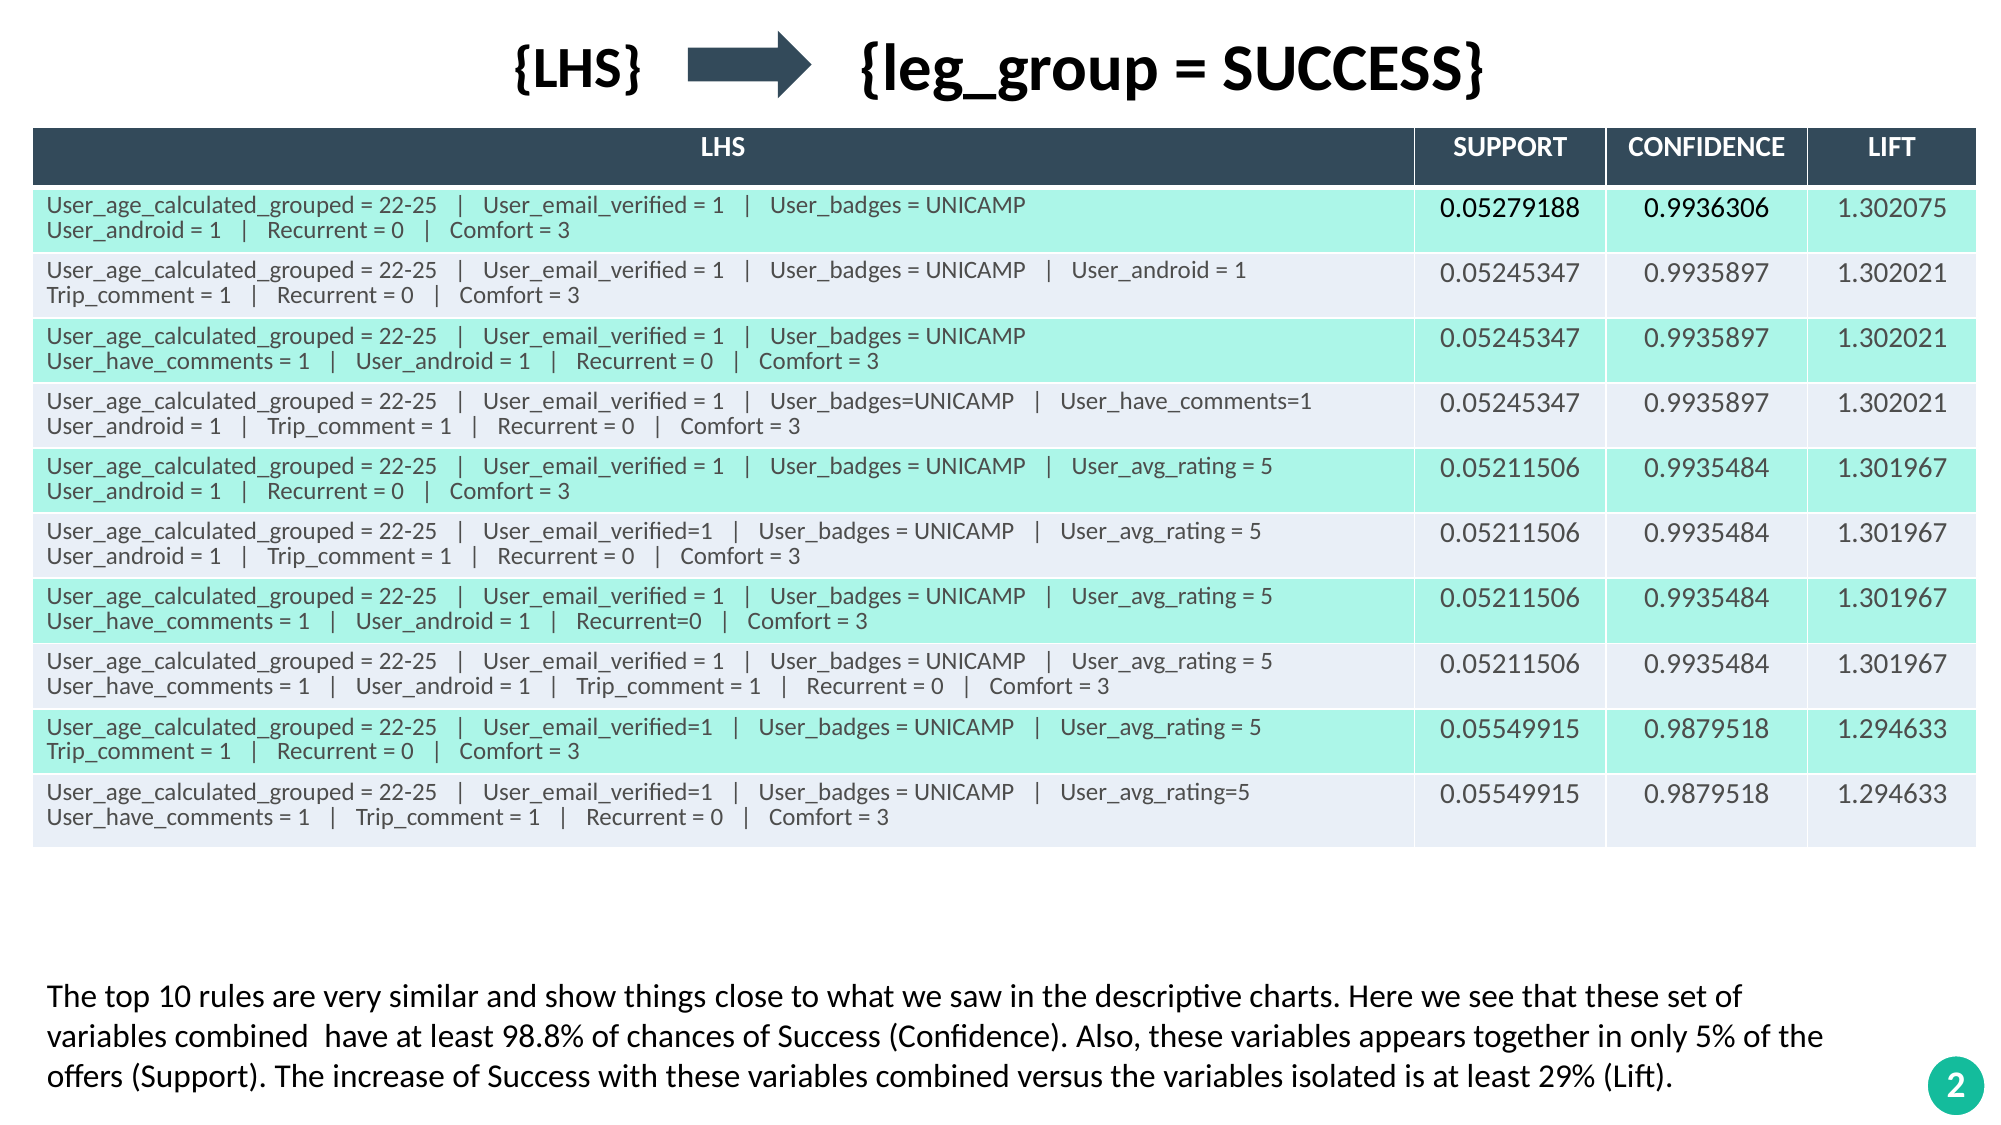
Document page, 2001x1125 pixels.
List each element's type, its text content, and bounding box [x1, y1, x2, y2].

table_cell 1.302021 [1808, 319, 1976, 382]
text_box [497, 16, 1505, 113]
table_cell User_age_calculated_grouped = 22-25 | User_email_verified = 1 | User_badges = UNICAMP | User_android = 1 Trip_comment = 1 | Recurrent = 0 | Comfort = 3 [33, 254, 1414, 317]
table_cell User_age_calculated_grouped = 22-25 | User_email_verified=1 | User_badges = UNICAMP | User_avg_rating = 5 User_android = 1 | Trip_comment = 1 | Recurrent = 0 | Comfort = 3 [33, 514, 1414, 577]
table_cell 0.05245347 [1415, 384, 1605, 447]
table_cell 0.05211506 [1415, 644, 1605, 708]
table_header CONFIDENCE [1607, 128, 1807, 185]
table_cell 0.9935484 [1607, 449, 1807, 512]
table_cell 0.9935897 [1607, 254, 1807, 317]
table_cell User_age_calculated_grouped = 22-25 | User_email_verified = 1 | User_badges = UNICAMP | User_avg_rating = 5 User_have_comments = 1 | User_android = 1 | Recurrent=0 | Comfort = 3 [33, 579, 1414, 643]
table_header LIFT [1808, 128, 1976, 185]
text_box [1981, 1066, 1988, 1105]
table_cell 1.301967 [1808, 514, 1976, 577]
table_cell User_age_calculated_grouped = 22-25 | User_email_verified = 1 | User_badges=UNICAMP | User_have_comments=1 User_android = 1 | Trip_comment = 1 | Recurrent = 0 | Comfort = 3 [33, 384, 1414, 447]
table_cell 0.9879518 [1607, 710, 1807, 773]
table_cell User_age_calculated_grouped = 22-25 | User_email_verified=1 | User_badges = UNICAMP | User_avg_rating=5 User_have_comments = 1 | Trip_comment = 1 | Recurrent = 0 | Comfort = 3 [33, 775, 1414, 847]
table_cell User_age_calculated_grouped = 22-25 | User_email_verified = 1 | User_badges = UNICAMP User_have_comments = 1 | User_android = 1 | Recurrent = 0 | Comfort = 3 [33, 319, 1414, 382]
table_cell 0.9935897 [1607, 384, 1807, 447]
table_cell User_age_calculated_grouped = 22-25 | User_email_verified = 1 | User_badges = UNICAMP | User_avg_rating = 5 User_have_comments = 1 | User_android = 1 | Trip_comment = 1 | Recurrent = 0 | Comfort = 3 [33, 644, 1414, 708]
table_cell 0.05245347 [1415, 254, 1605, 317]
text_box [1940, 1113, 1973, 1118]
table_cell 0.05279188 [1415, 190, 1605, 252]
slide_number 2 [1530, 1052, 1981, 1113]
table_cell User_age_calculated_grouped = 22-25 | User_email_verified=1 | User_badges = UNICAMP | User_avg_rating = 5 Trip_comment = 1 | Recurrent = 0 | Comfort = 3 [33, 710, 1414, 773]
table_cell User_age_calculated_grouped = 22-25 | User_email_verified = 1 | User_badges = UNICAMP User_android = 1 | Recurrent = 0 | Comfort = 3 [33, 190, 1414, 252]
table_cell 1.302075 [1808, 190, 1976, 252]
table_cell 0.05211506 [1415, 514, 1605, 577]
table_cell 0.05211506 [1415, 449, 1605, 512]
table_cell 0.9936306 [1607, 190, 1807, 252]
table_cell User_age_calculated_grouped = 22-25 | User_email_verified = 1 | User_badges = UNICAMP | User_avg_rating = 5 User_android = 1 | Recurrent = 0 | Comfort = 3 [33, 449, 1414, 512]
table_cell 1.294633 [1808, 775, 1976, 847]
table_cell 1.301967 [1808, 449, 1976, 512]
table_cell 0.05211506 [1415, 579, 1605, 643]
table_cell 0.05245347 [1415, 319, 1605, 382]
table_cell 0.9935484 [1607, 579, 1807, 643]
table_cell 1.294633 [1808, 710, 1976, 773]
table_header LHS [33, 128, 1414, 185]
table_cell 0.9935897 [1607, 319, 1807, 382]
table_cell 0.9935484 [1607, 644, 1807, 708]
table_cell 0.05549915 [1415, 710, 1605, 773]
table_cell 1.301967 [1808, 644, 1976, 708]
table_cell 0.9879518 [1607, 775, 1807, 847]
table_cell 1.302021 [1808, 254, 1976, 317]
table_cell 0.9935484 [1607, 514, 1807, 577]
table_cell 0.05549915 [1415, 775, 1605, 847]
table_cell 1.301967 [1808, 579, 1976, 643]
text_box The top 10 rules are very similar and show things close to what we saw in the descriptive charts. Here we see that these set of variables combined have at least 98.8% of chances of Success (Confidence). Also, these variables appears together in only 5% of the offers (Support). The increase of Success with these variables combined versus the variables isolated is at least 29% (Lift). [32, 966, 1886, 1102]
table_cell 1.302021 [1808, 384, 1976, 447]
table_header SUPPORT [1415, 128, 1605, 185]
